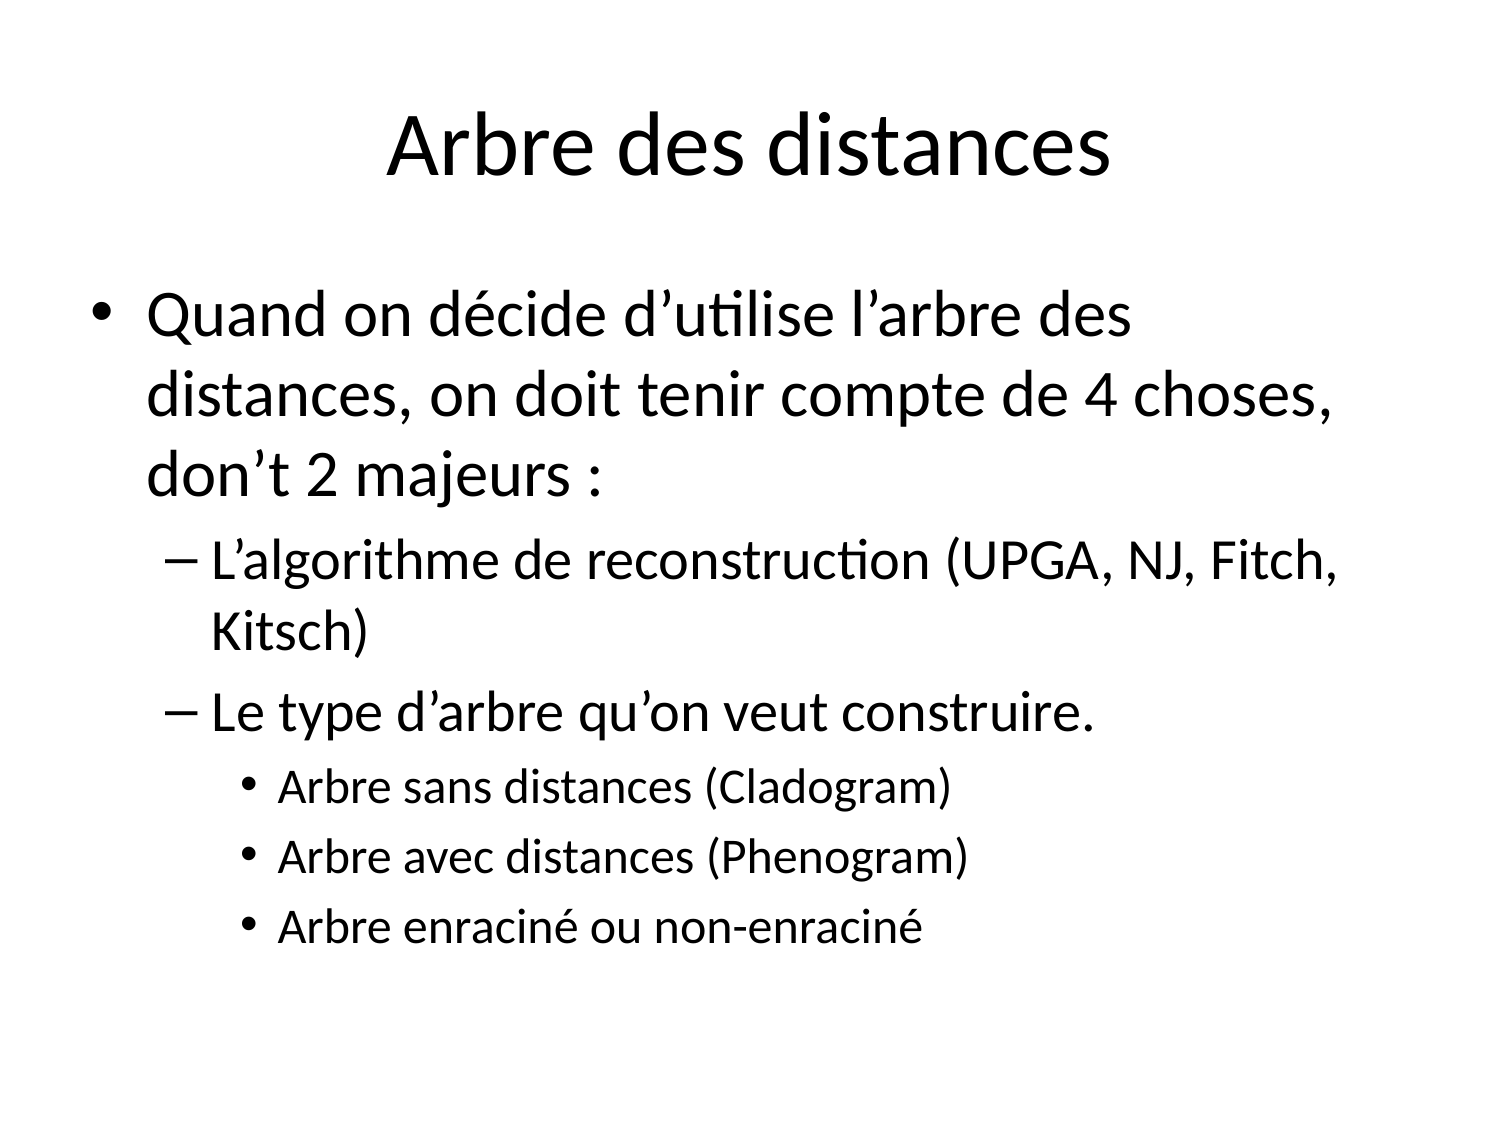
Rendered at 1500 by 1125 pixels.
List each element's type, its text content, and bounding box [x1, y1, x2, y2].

list Quand on décide d’utilise l’arbre des distances, on doit tenir compte de 4 choses, don’t 2 majeurs : L’algorithme de reconstruction (UPGA, NJ, Fitch, Kitsch) Le type d’arbre qu’on veut construire. Arbre sans distances (Cladogram) Arbre avec distances (Phenogram) Arbre enraciné ou non-enraciné [75, 262, 1425, 1005]
title Arbre des distances [75, 45, 1425, 233]
